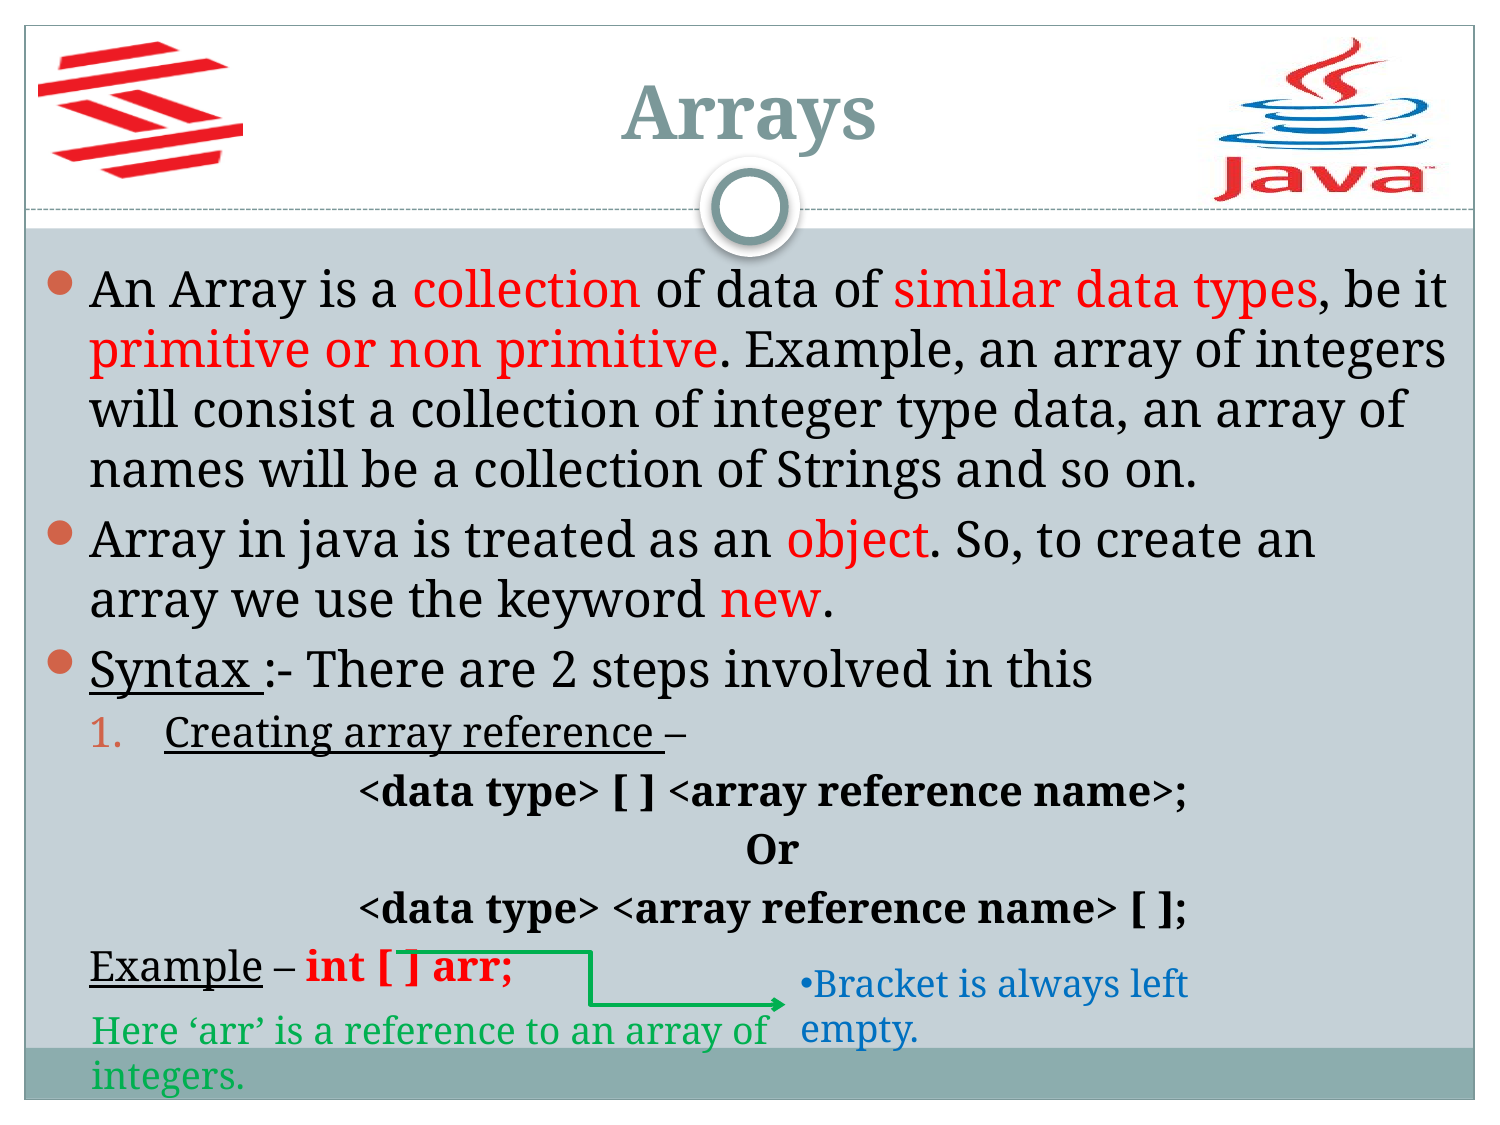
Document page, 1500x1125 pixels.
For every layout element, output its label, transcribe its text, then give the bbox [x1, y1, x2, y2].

text_box Here ‘arr’ is a reference to an array of integers. [76, 999, 879, 1105]
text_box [395, 952, 786, 983]
text_box Bracket is always left empty. [785, 952, 1329, 1057]
list An Array is a collection of data of similar data types, be it primitive or non primitive. Example, an array of integers will consist a collection of integer type data, an array of names will be a collection of Strings and so on. Array in java is treated as an object. So, to create an array we use the keyword new. Syntax :- There are 2 steps involved in this Creating array reference – <data type> [ ] <array reference name>; Or <data type> <array reference name> [ ]; Example – int [ ] arr; [29, 250, 1471, 1094]
title Arrays [237, 37, 1157, 162]
picture [37, 40, 243, 185]
picture [1163, 30, 1471, 209]
